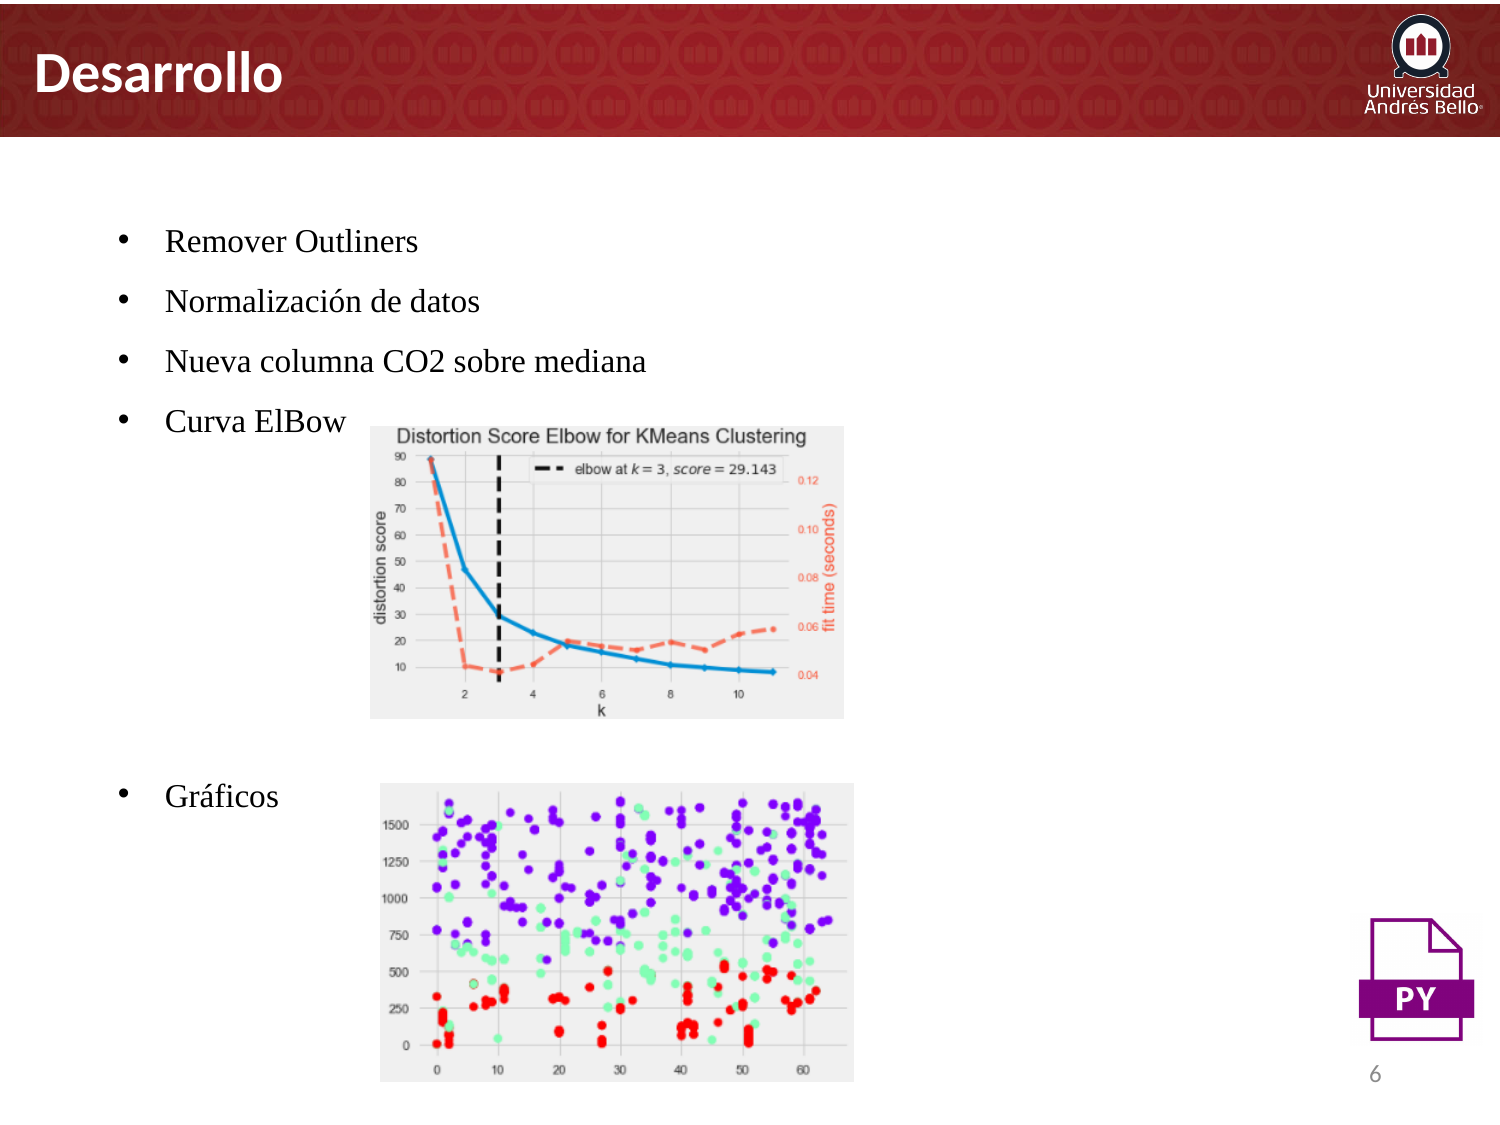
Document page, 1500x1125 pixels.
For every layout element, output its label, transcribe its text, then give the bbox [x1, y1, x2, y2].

picture [380, 783, 854, 1082]
picture [1350, 913, 1483, 1046]
picture [0, 4, 1500, 137]
picture [370, 426, 844, 719]
slide_number 6 [1059, 1042, 1397, 1103]
text_box Remover Outliners Normalización de datos Nueva columna CO2 sobre mediana Curva ElBow Gráficos [103, 192, 1241, 1091]
